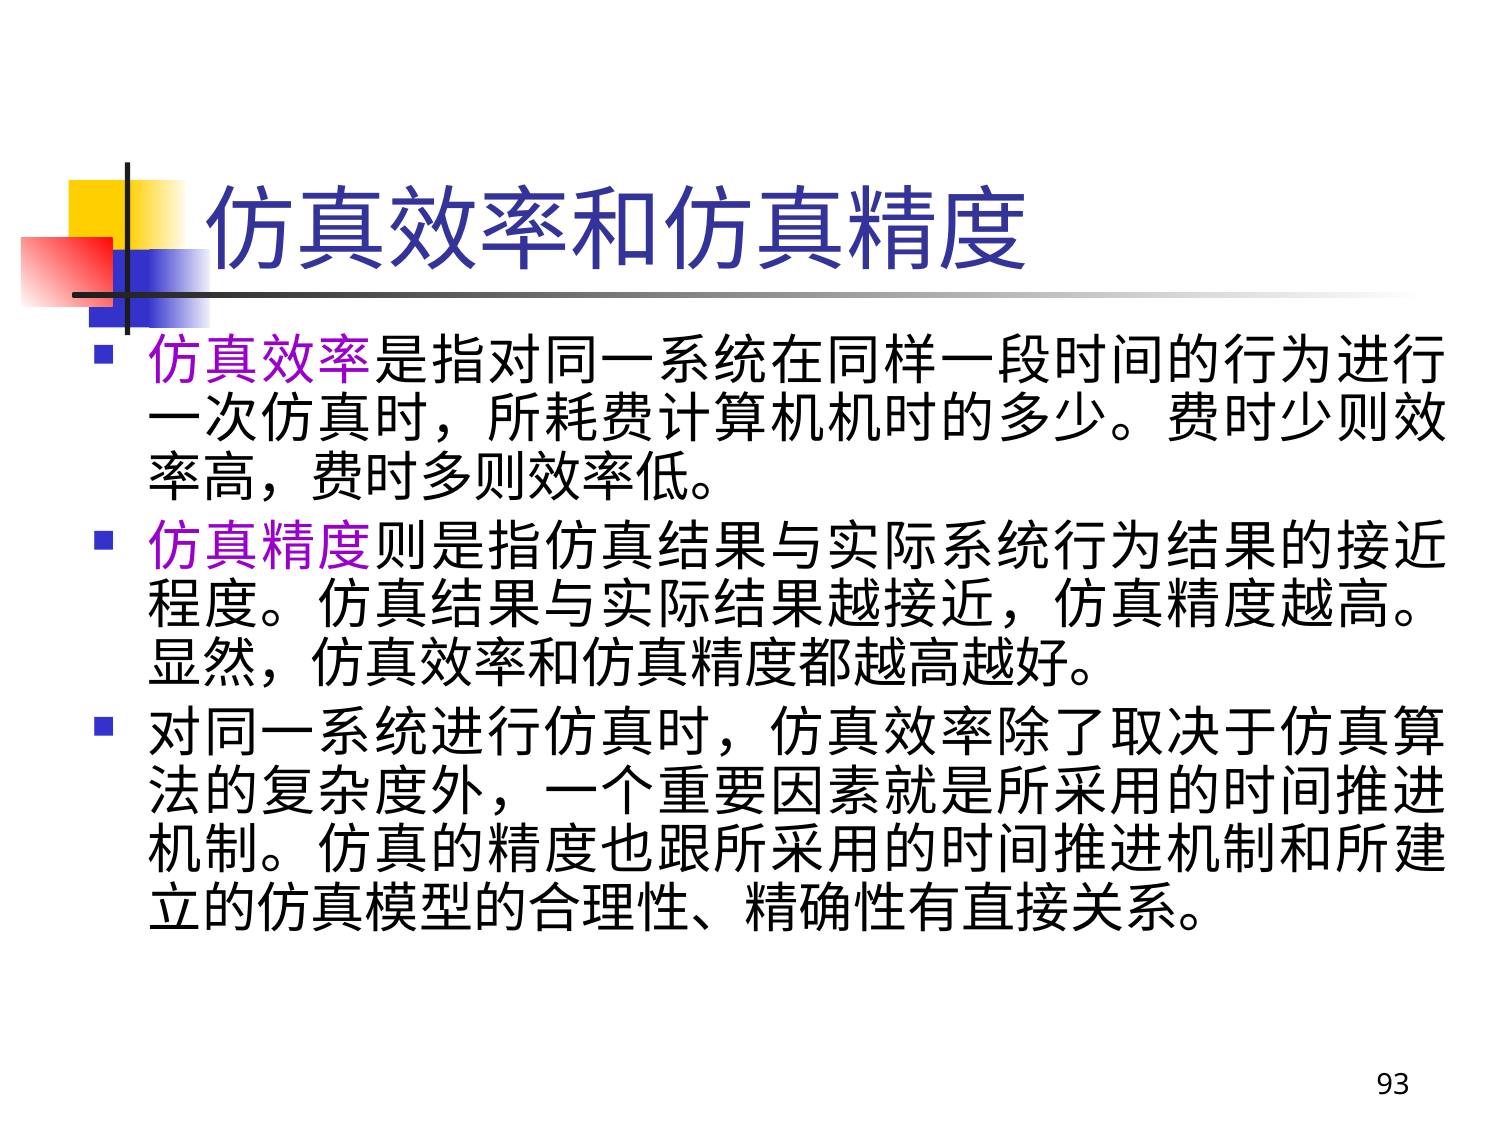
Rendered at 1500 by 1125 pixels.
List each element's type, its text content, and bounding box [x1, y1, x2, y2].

title 仿真效率和仿真精度 [188, 101, 1468, 289]
list 仿真效率是指对同一系统在同样一段时间的行为进行一次仿真时，所耗费计算机机时的多少。费时少则效率高，费时多则效率低。 仿真精度则是指仿真结果与实际系统行为结果的接近程度。仿真结果与实际结果越接近，仿真精度越高。显然，仿真效率和仿真精度都越高越好。 对同一系统进行仿真时，仿真效率除了取决于仿真算法的复杂度外，一个重要因素就是所采用的时间推进机制。仿真的精度也跟所采用的时间推进机制和所建立的仿真模型的合理性、精确性有直接关系。 [76, 324, 1463, 1000]
slide_number 93 [1112, 1037, 1425, 1113]
